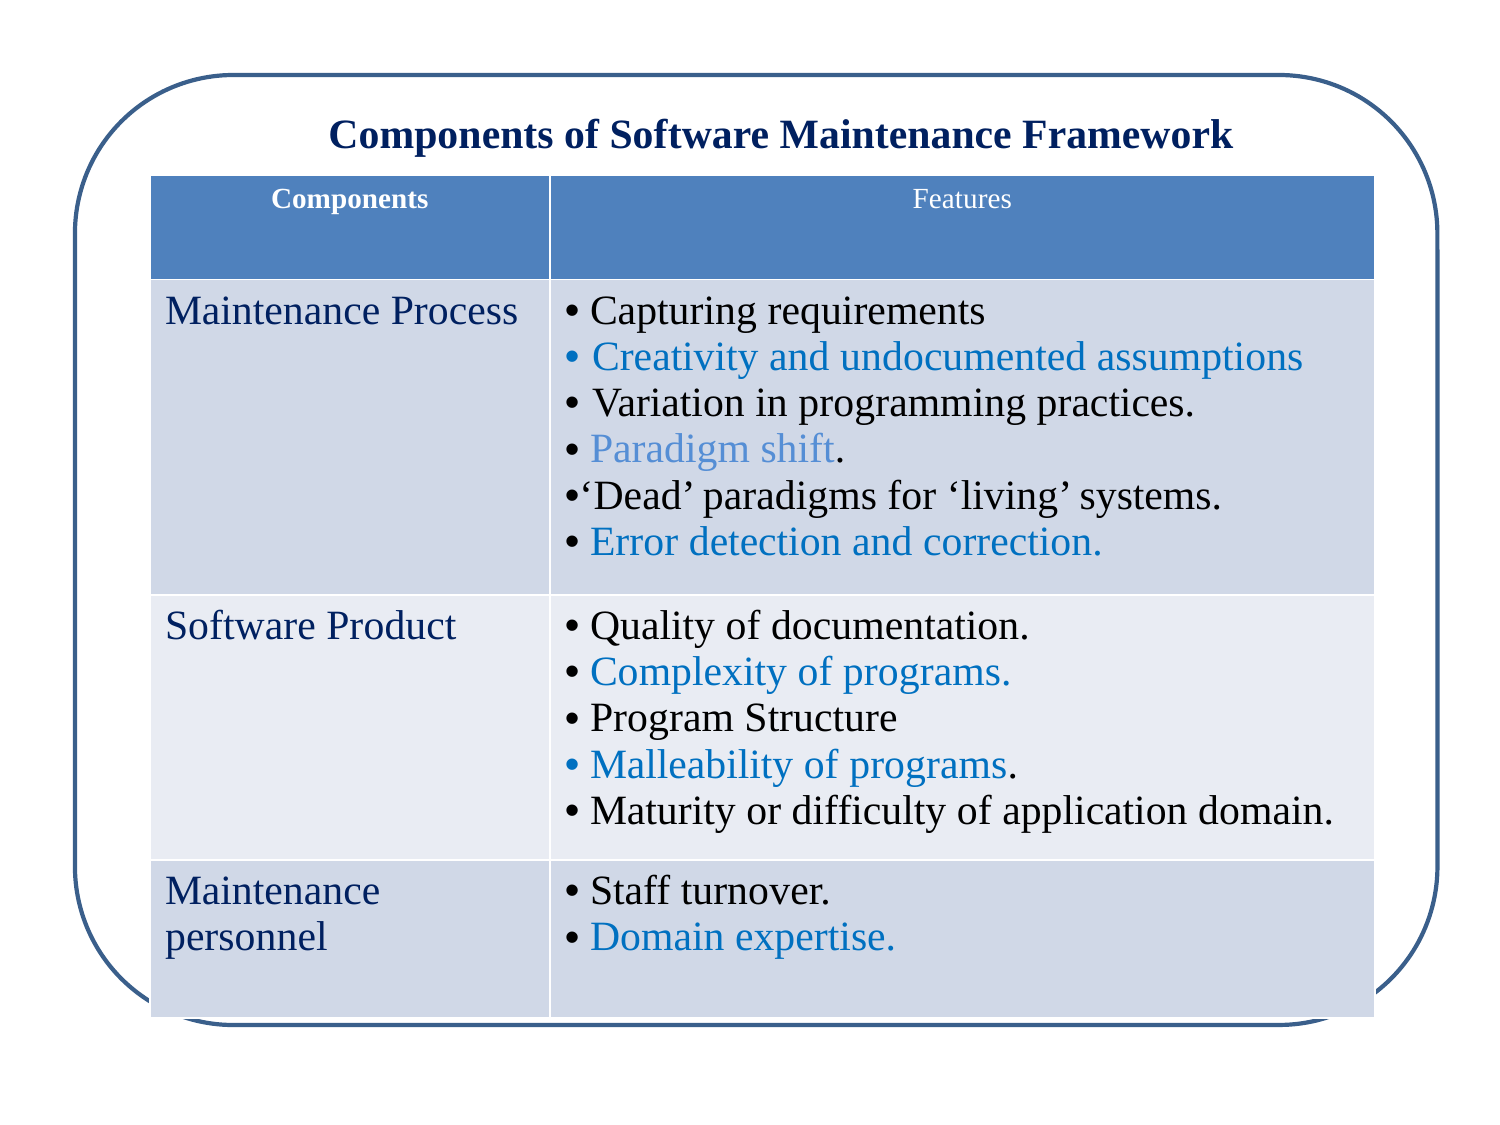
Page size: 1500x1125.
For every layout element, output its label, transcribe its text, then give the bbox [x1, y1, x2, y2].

text_box [72, 72, 1440, 1004]
text_box Components of Software Maintenance Framework [249, 99, 1313, 165]
table_cell Maintenance Process [151, 280, 549, 594]
table_header Features [551, 176, 1374, 279]
table_cell Software Product [151, 596, 549, 859]
table_header Components [151, 176, 549, 279]
table_cell Quality of documentation. Complexity of programs. Program Structure Malleability of programs. Maturity or difficulty of application domain. [551, 596, 1374, 859]
table_cell Staff turnover. Domain expertise. [551, 861, 1374, 1017]
text_box [182, 1019, 1330, 1028]
table_cell Capturing requirements Creativity and undocumented assumptions Variation in programming practices. Paradigm shift. ‘Dead’ paradigms for ‘living’ systems. Error detection and correction. [551, 280, 1374, 594]
table_cell Maintenance personnel [151, 861, 549, 1017]
